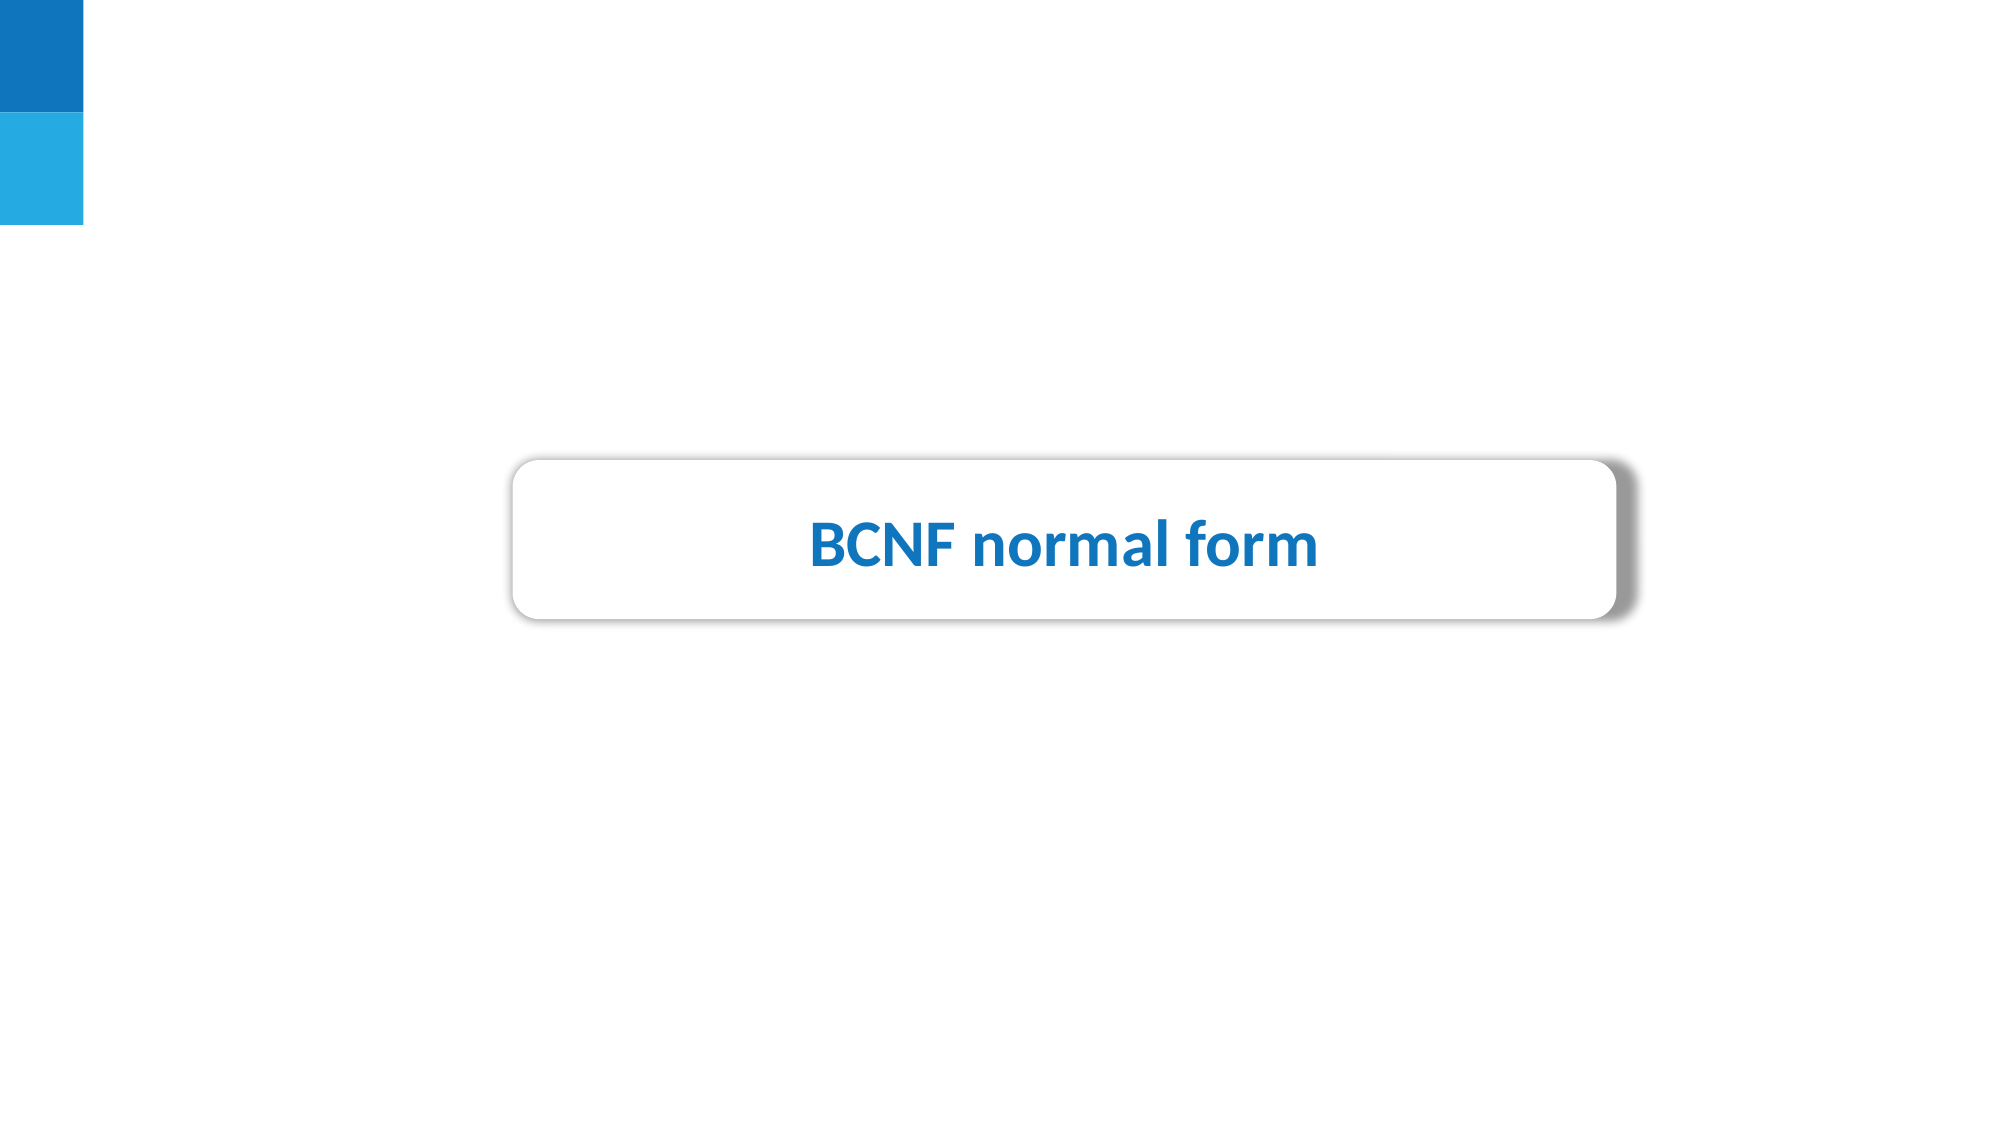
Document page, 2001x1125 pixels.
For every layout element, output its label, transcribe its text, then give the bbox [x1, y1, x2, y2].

text_box BCNF normal form [512, 460, 1617, 620]
